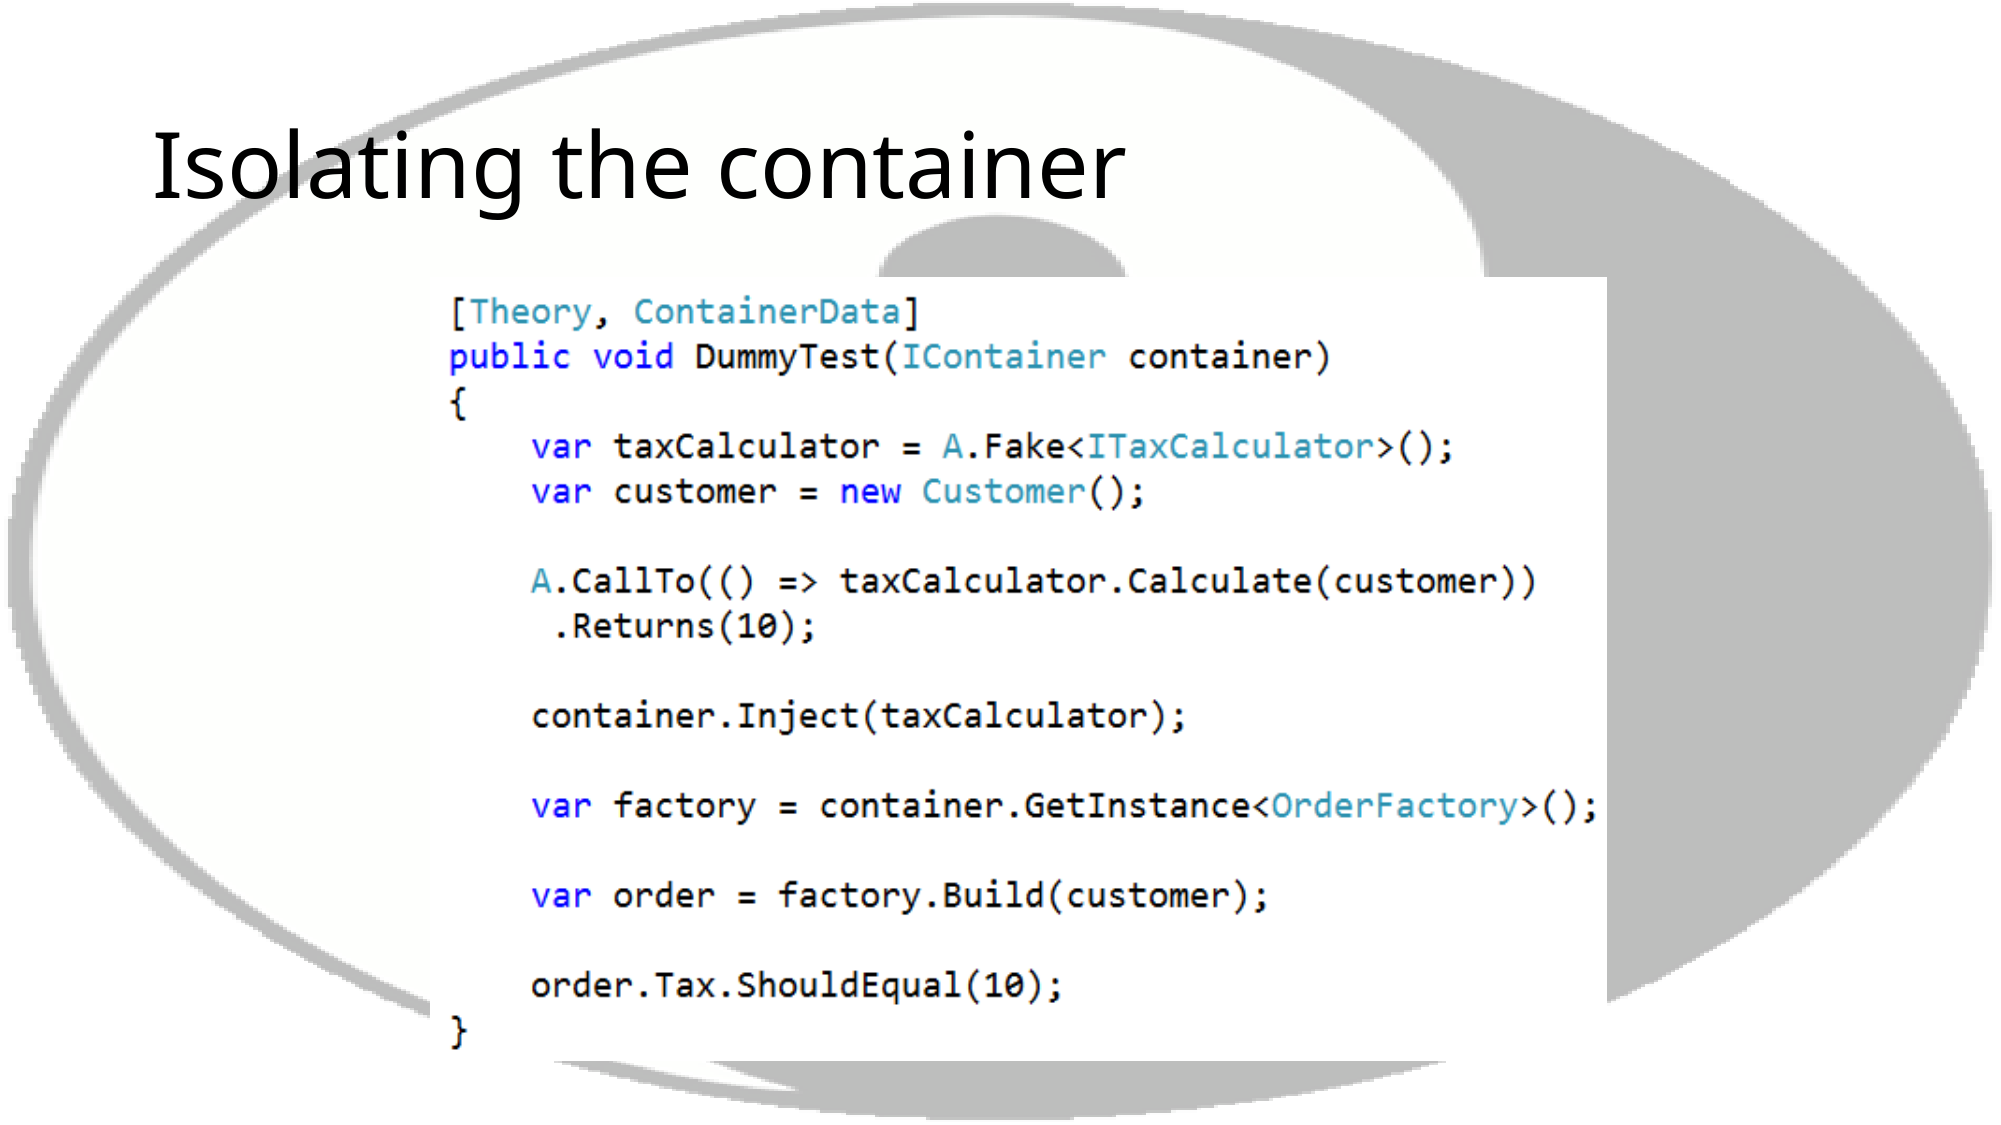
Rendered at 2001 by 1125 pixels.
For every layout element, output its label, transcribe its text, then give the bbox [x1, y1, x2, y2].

title Isolating the container [137, 59, 1863, 278]
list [430, 277, 1607, 1061]
